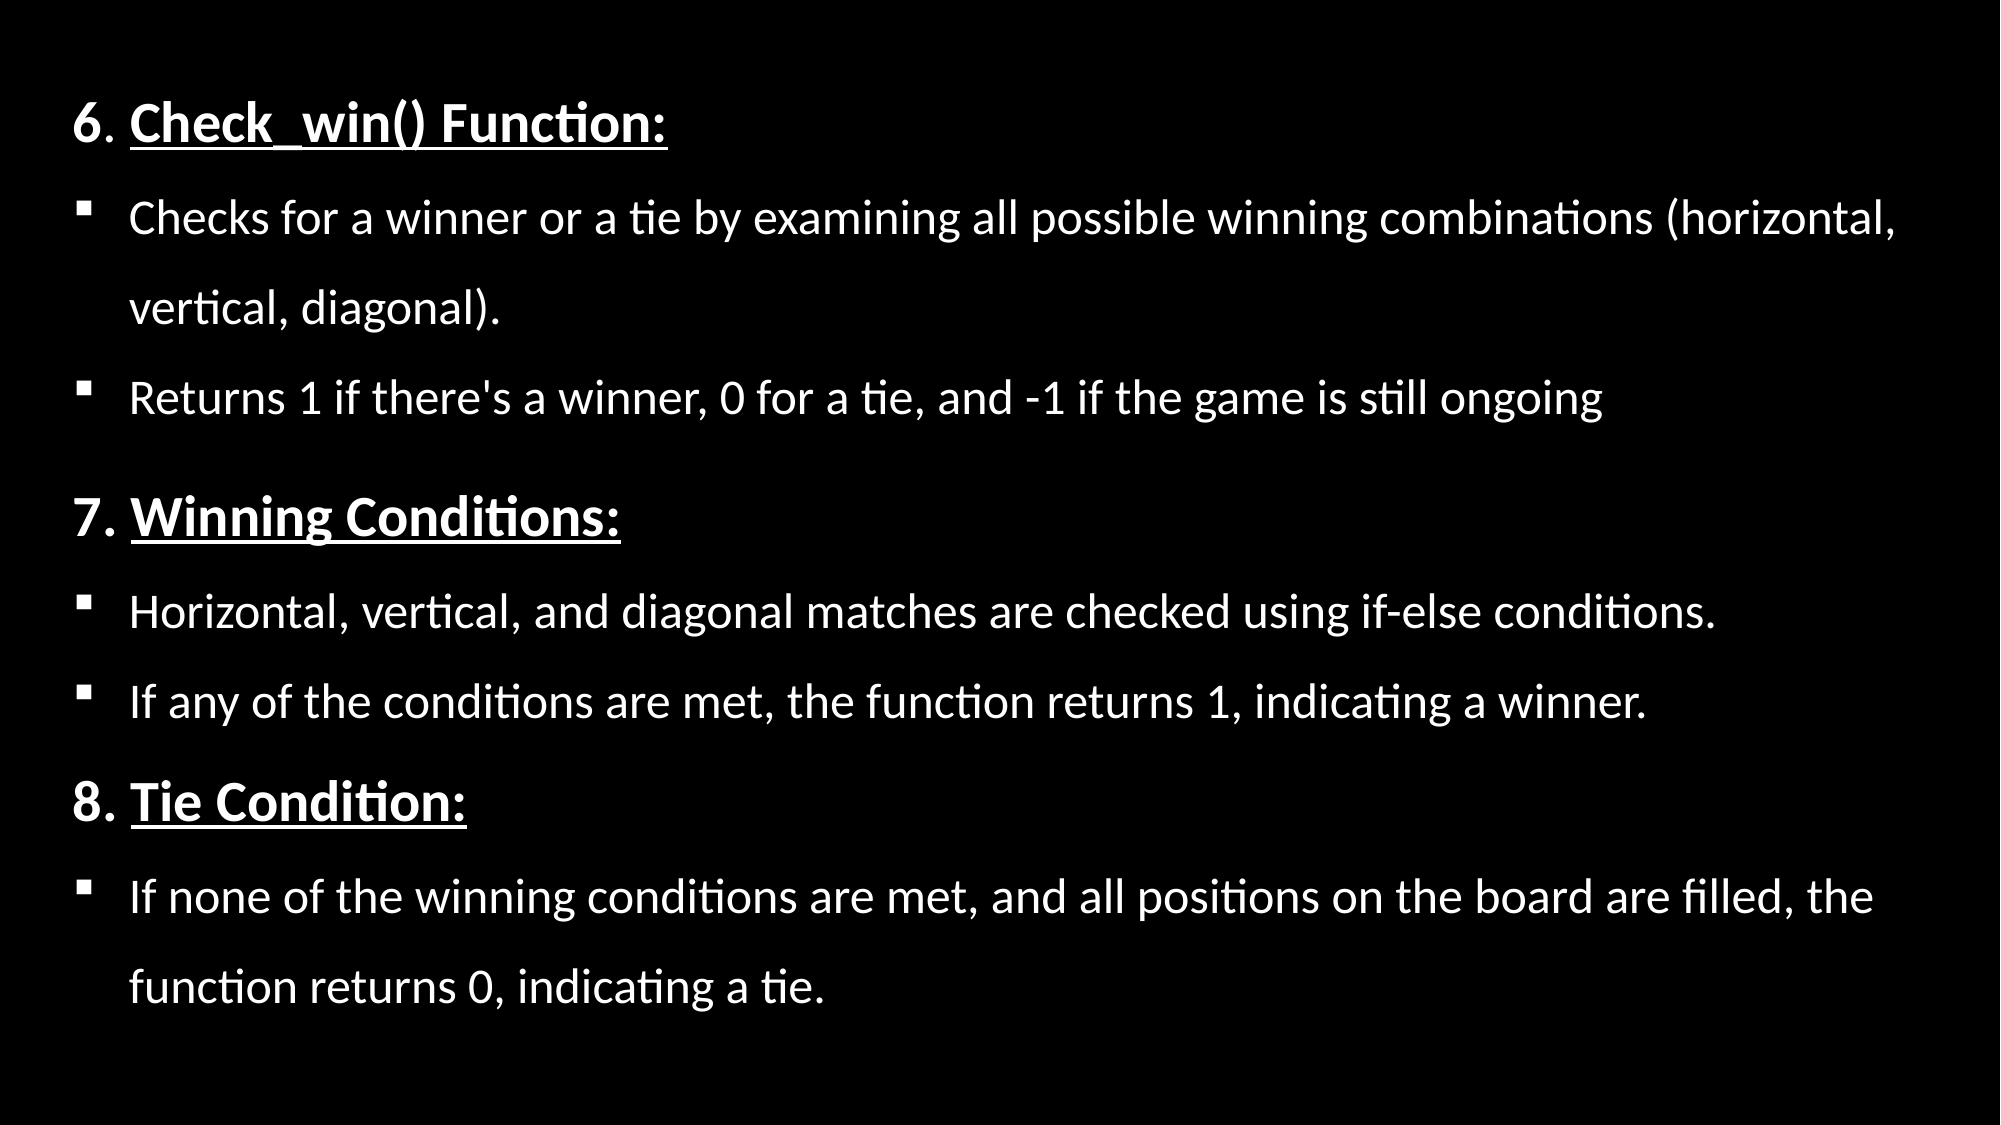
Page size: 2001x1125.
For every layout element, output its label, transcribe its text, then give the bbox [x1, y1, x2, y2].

text_box 7. Winning Conditions: Horizontal, vertical, and diagonal matches are checked using if-else conditions. If any of the conditions are met, the function returns 1, indicating a winner. 8. Tie Condition: If none of the winning conditions are met, and all positions on the board are filled, the function returns 0, indicating a tie. [57, 435, 1955, 1111]
text_box 6. Check_win() Function: Checks for a winner or a tie by examining all possible winning combinations (horizontal, vertical, diagonal). Returns 1 if there's a winner, 0 for a tie, and -1 if the game is still ongoing [57, 42, 1955, 432]
